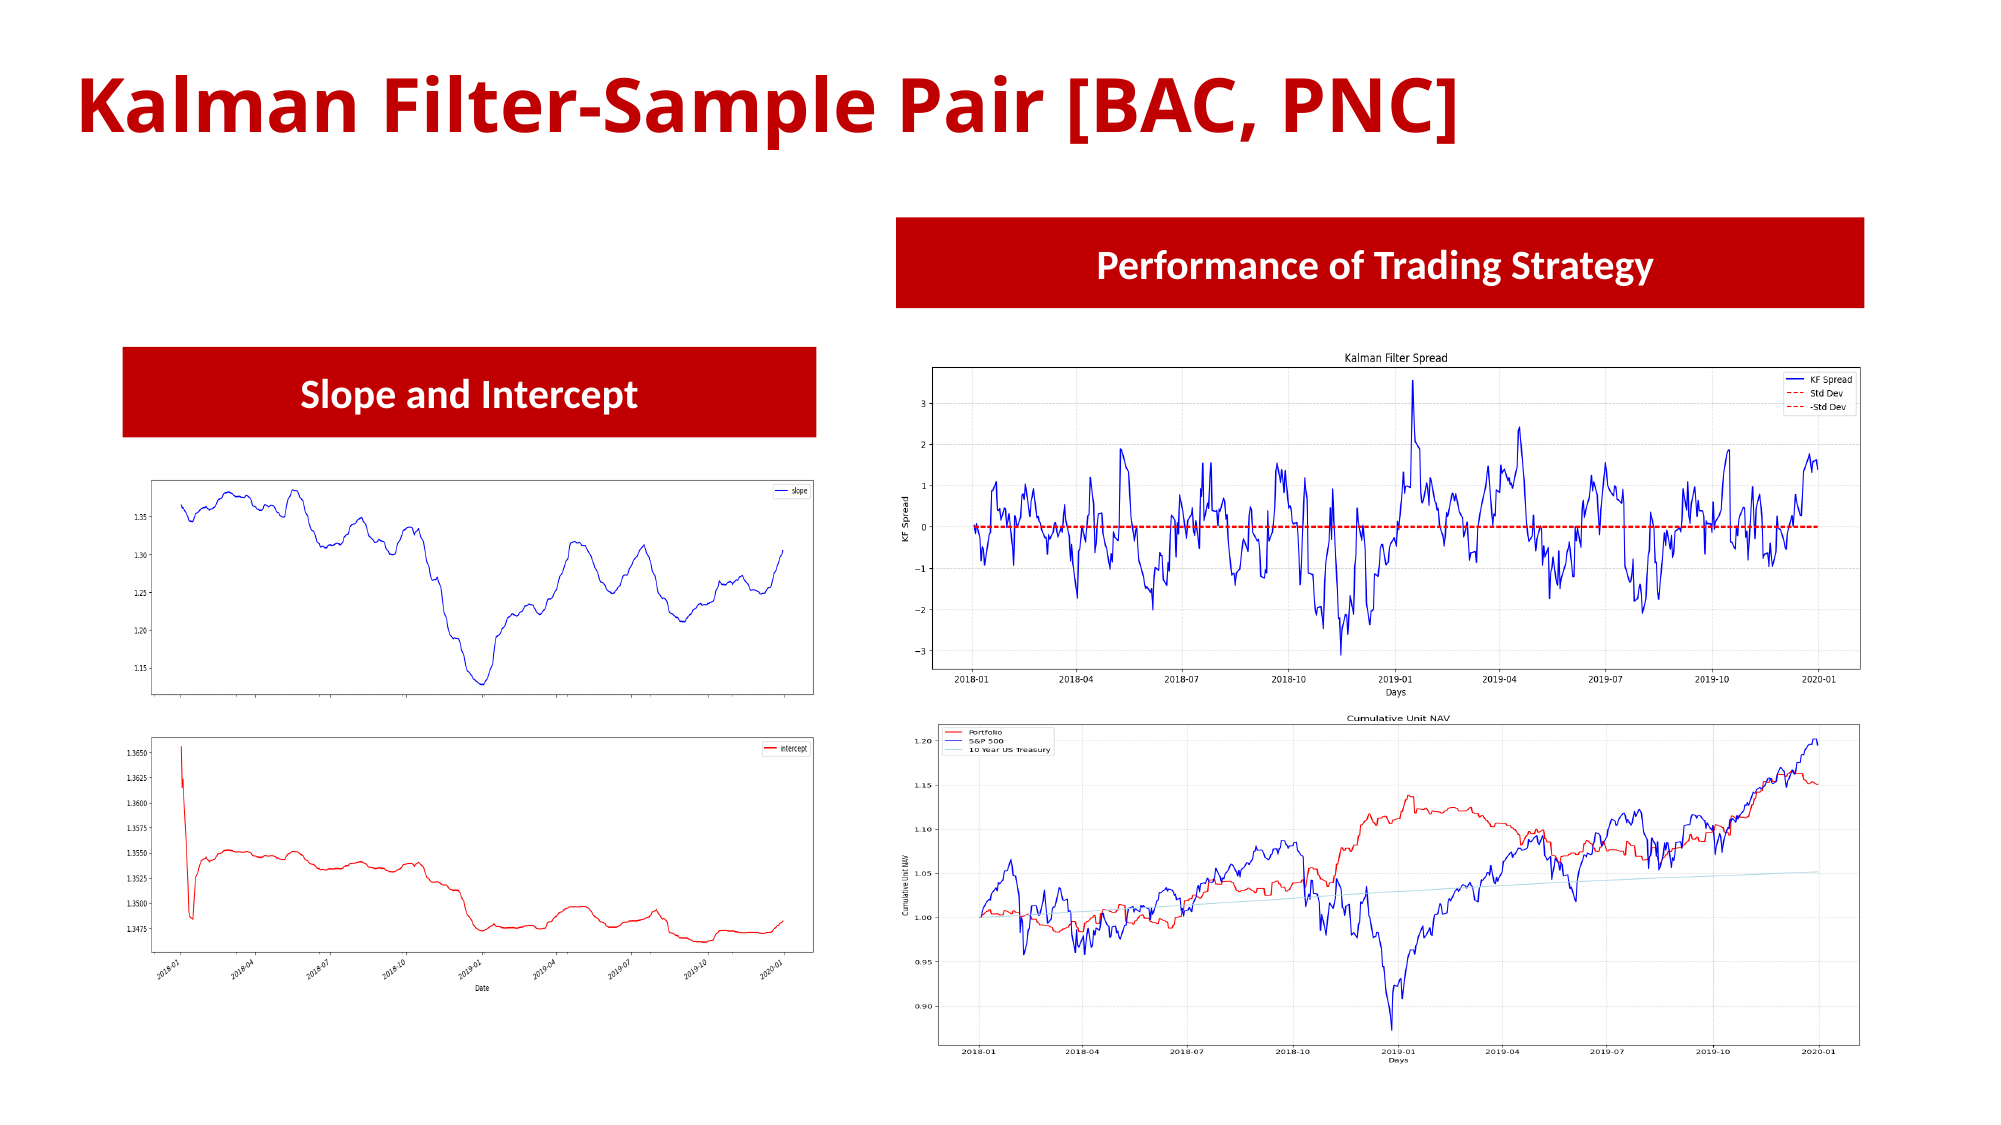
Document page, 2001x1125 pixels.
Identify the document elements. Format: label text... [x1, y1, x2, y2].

picture [896, 711, 1865, 1067]
picture [122, 474, 817, 998]
text_box Performance of Trading Strategy [895, 216, 1865, 309]
text_box Slope and Intercept [122, 346, 817, 439]
picture [896, 346, 1865, 703]
text_box Kalman Filter-Sample Pair [BAC, PNC] [60, 0, 1786, 218]
